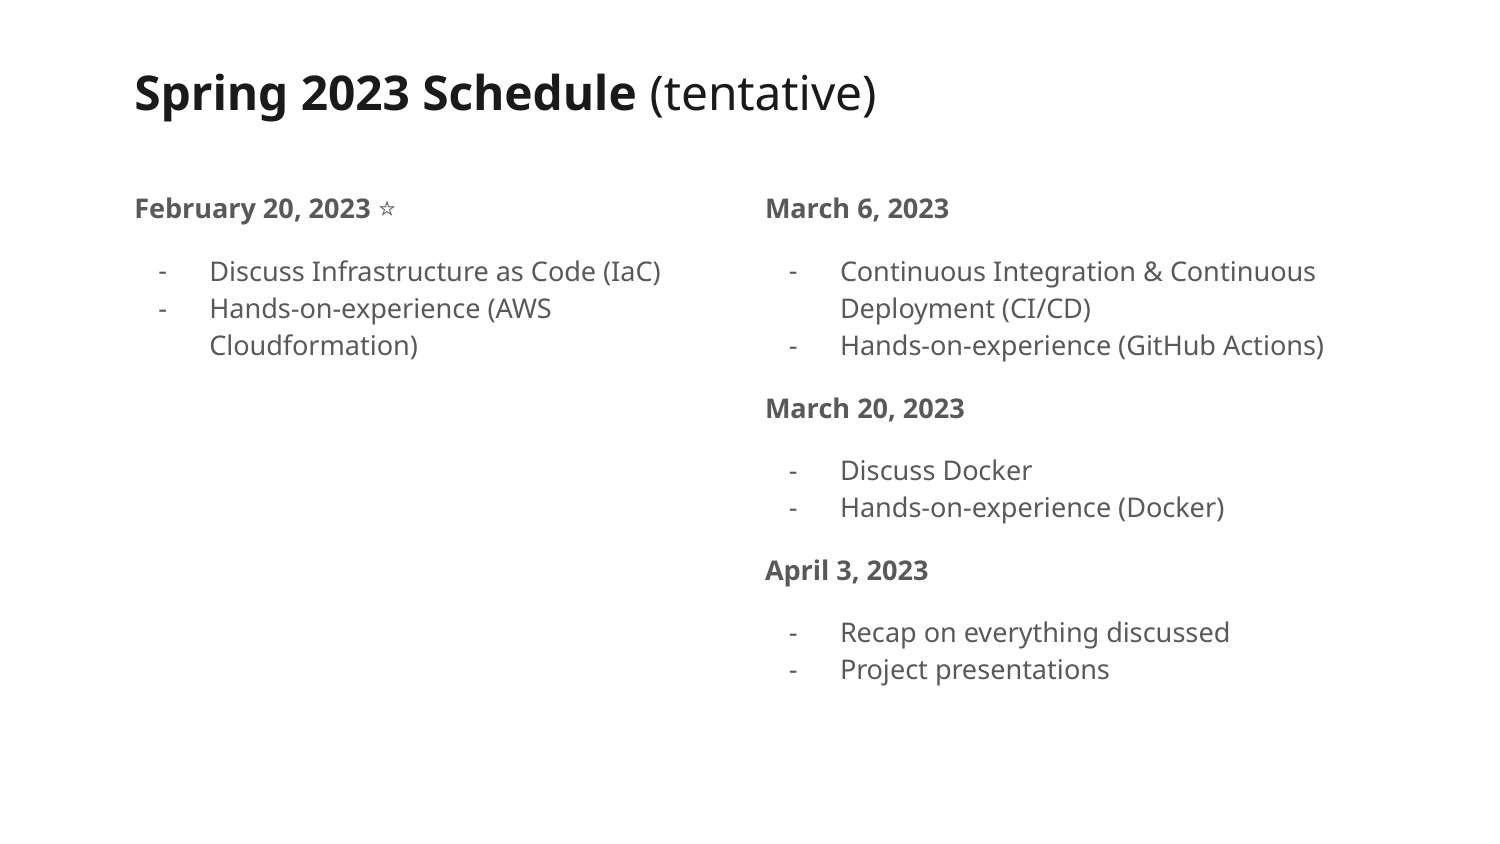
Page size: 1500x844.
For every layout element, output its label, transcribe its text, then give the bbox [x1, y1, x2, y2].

list February 20, 2023 ⭐️ Discuss Infrastructure as Code (IaC) Hands-on-experience (AWS Cloudformation) [119, 172, 750, 752]
list March 6, 2023 Continuous Integration & Continuous Deployment (CI/CD) Hands-on-experience (GitHub Actions) March 20, 2023 Discuss Docker Hands-on-experience (Docker) April 3, 2023 Recap on everything discussed Project presentations [750, 172, 1381, 752]
title Spring 2023 Schedule (tentative) [119, 47, 1381, 136]
